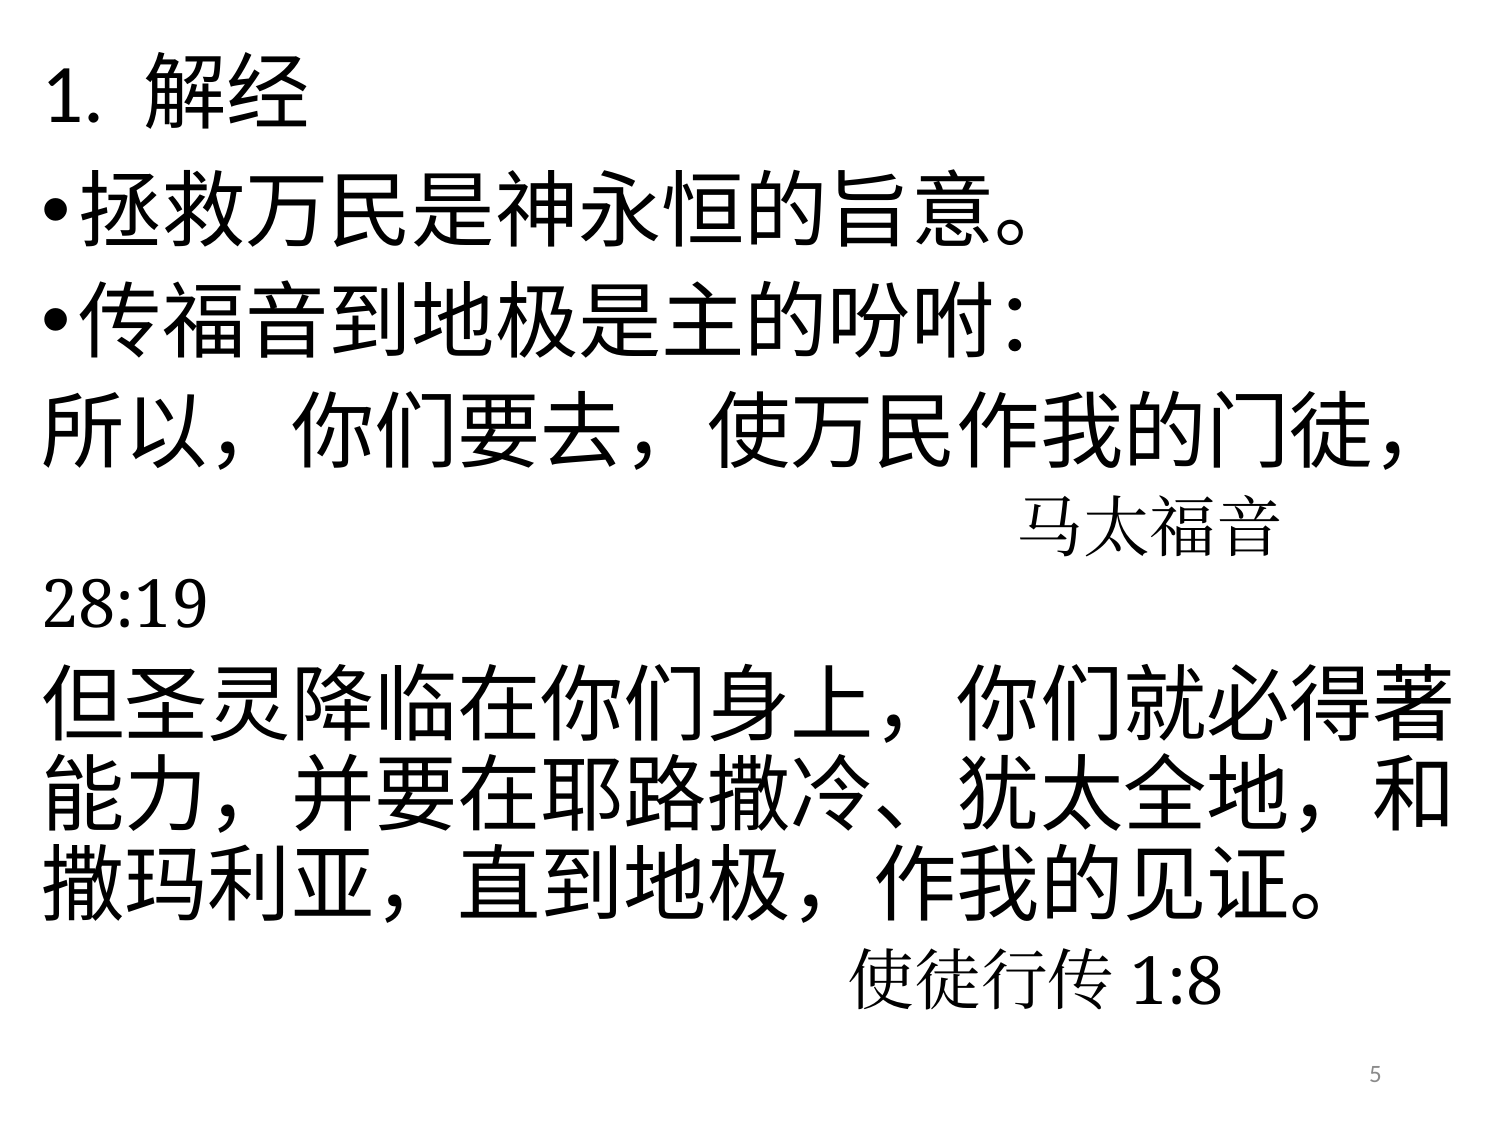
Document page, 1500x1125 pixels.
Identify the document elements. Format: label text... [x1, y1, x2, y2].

list 拯救万民是神永恒的旨意。 传福音到地极是主的吩咐： 所以，你们要去，使万民作我的门徒， 马太福音28:19 但圣灵降临在你们身上，你们就必得著能力，并要在耶路撒冷、犹太全地，和撒玛利亚，直到地极，作我的见证。 使徒行传1:8 [26, 161, 1474, 1061]
slide_number 5 [1059, 1042, 1397, 1103]
title 1. 解经 [26, 30, 1474, 161]
